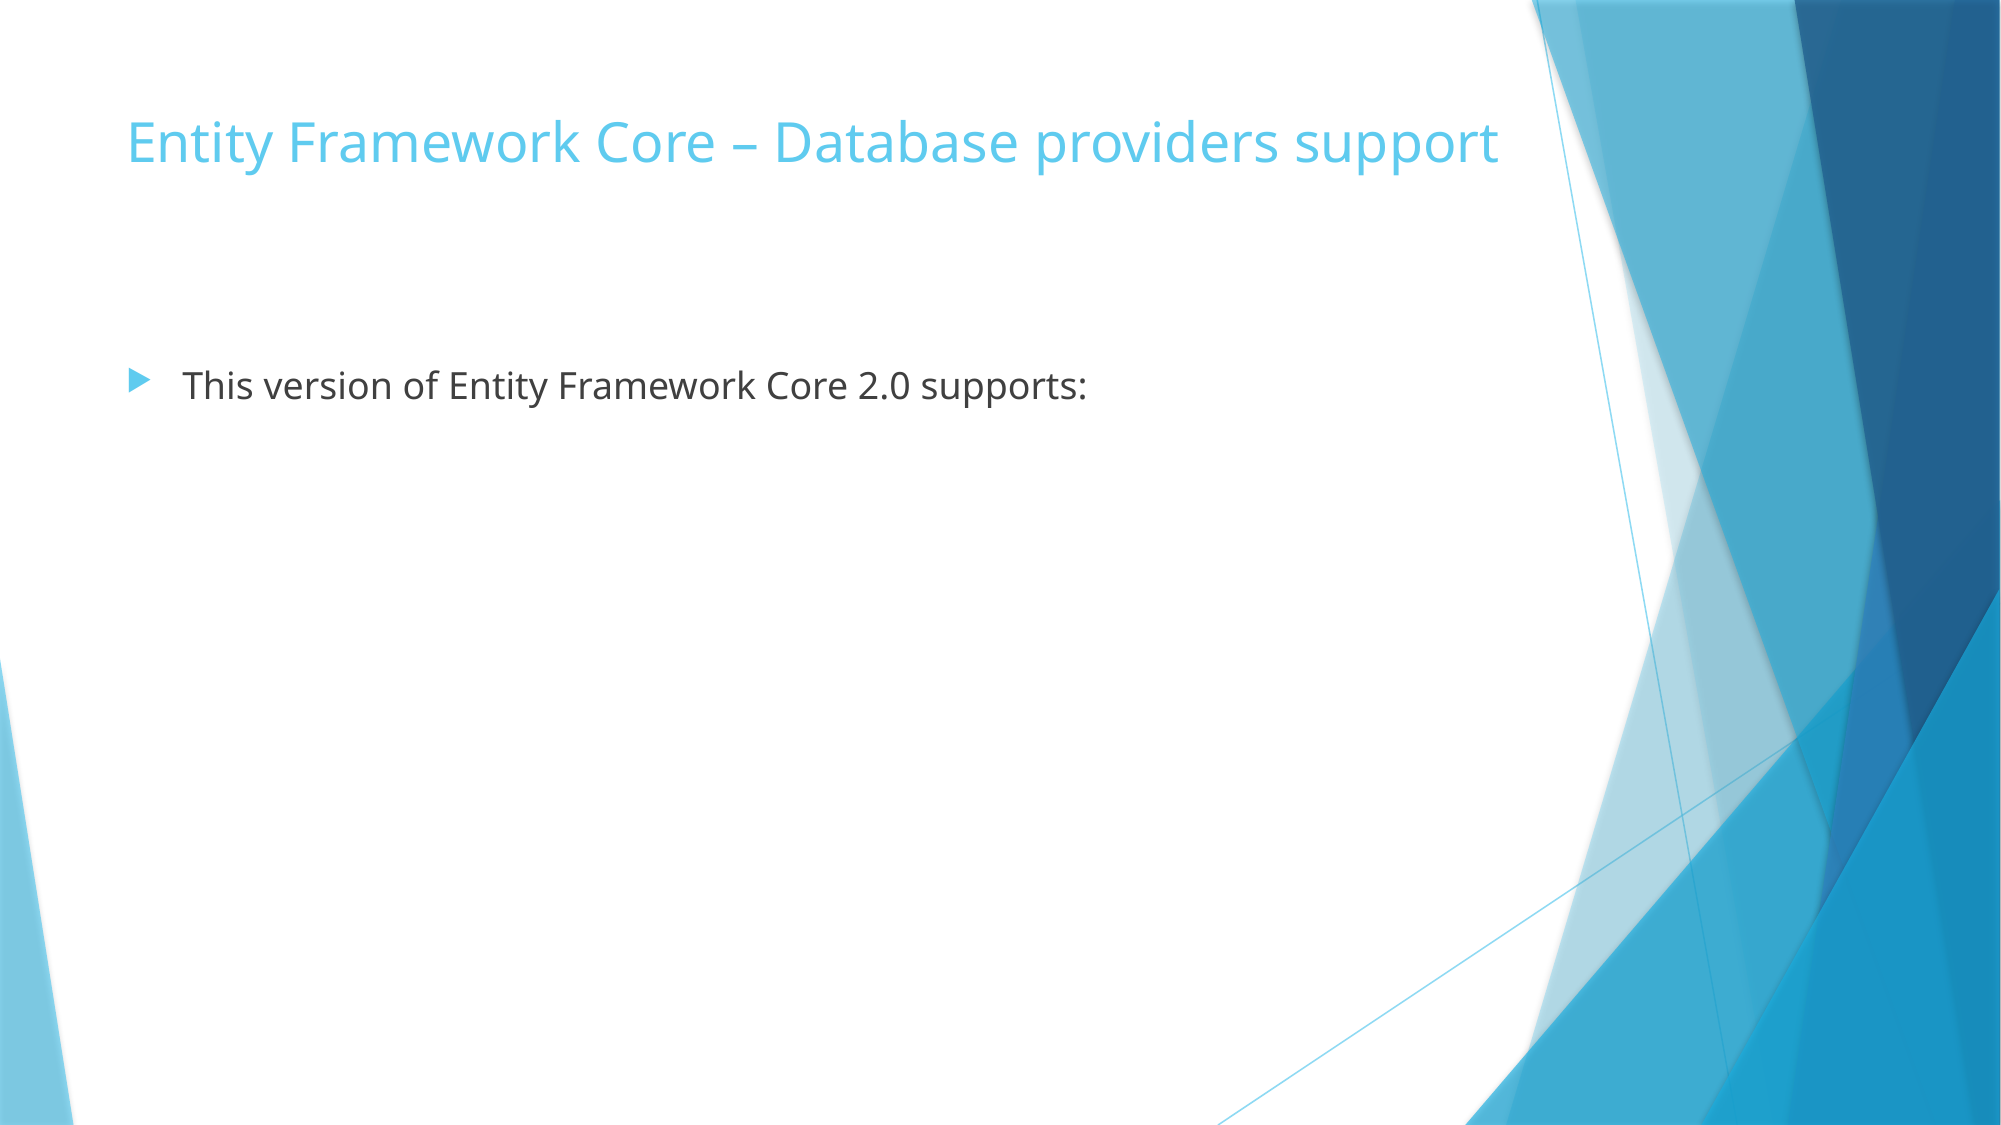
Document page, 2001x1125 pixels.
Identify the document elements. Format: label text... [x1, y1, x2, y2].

list This version of Entity Framework Core 2.0 supports: [111, 354, 1522, 992]
title Entity Framework Core – Database providers support [111, 99, 1522, 317]
